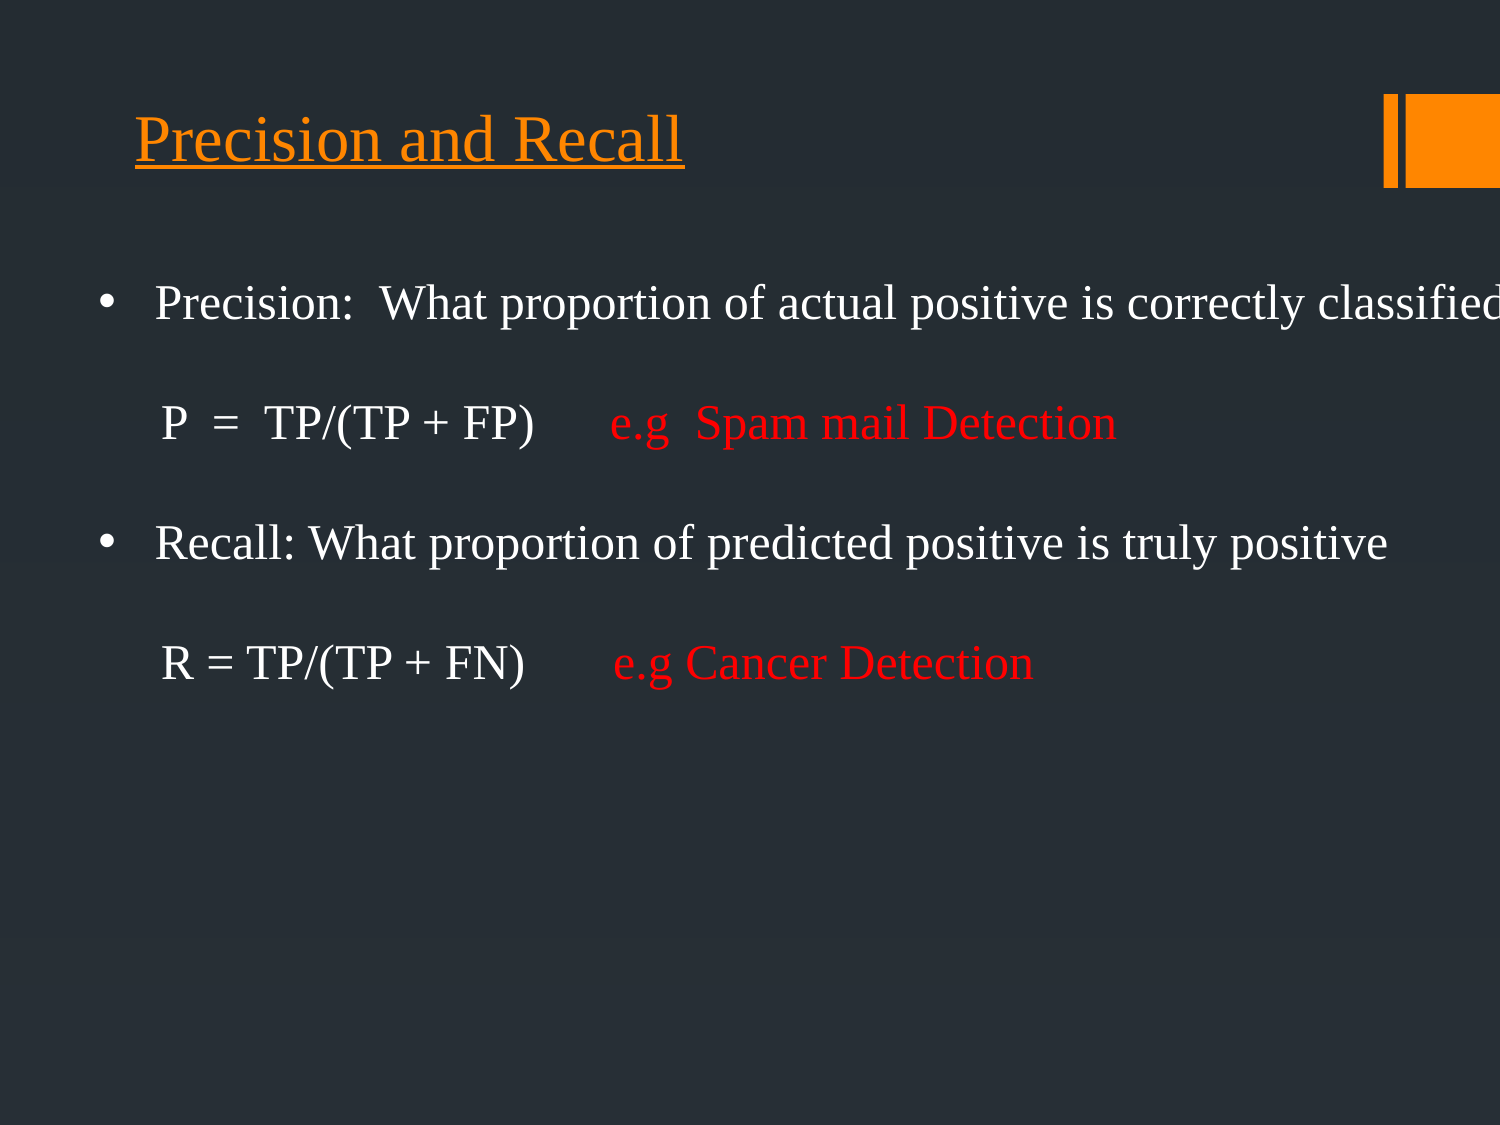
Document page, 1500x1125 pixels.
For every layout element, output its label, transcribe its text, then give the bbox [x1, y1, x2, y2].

text_box Precision and Recall [120, 87, 775, 183]
text_box Precision: What proportion of actual positive is correctly classified P = TP/(TP + FP) e.g Spam mail Detection Recall: What proportion of predicted positive is truly positive R = TP/(TP + FN) e.g Cancer Detection [83, 262, 1500, 743]
